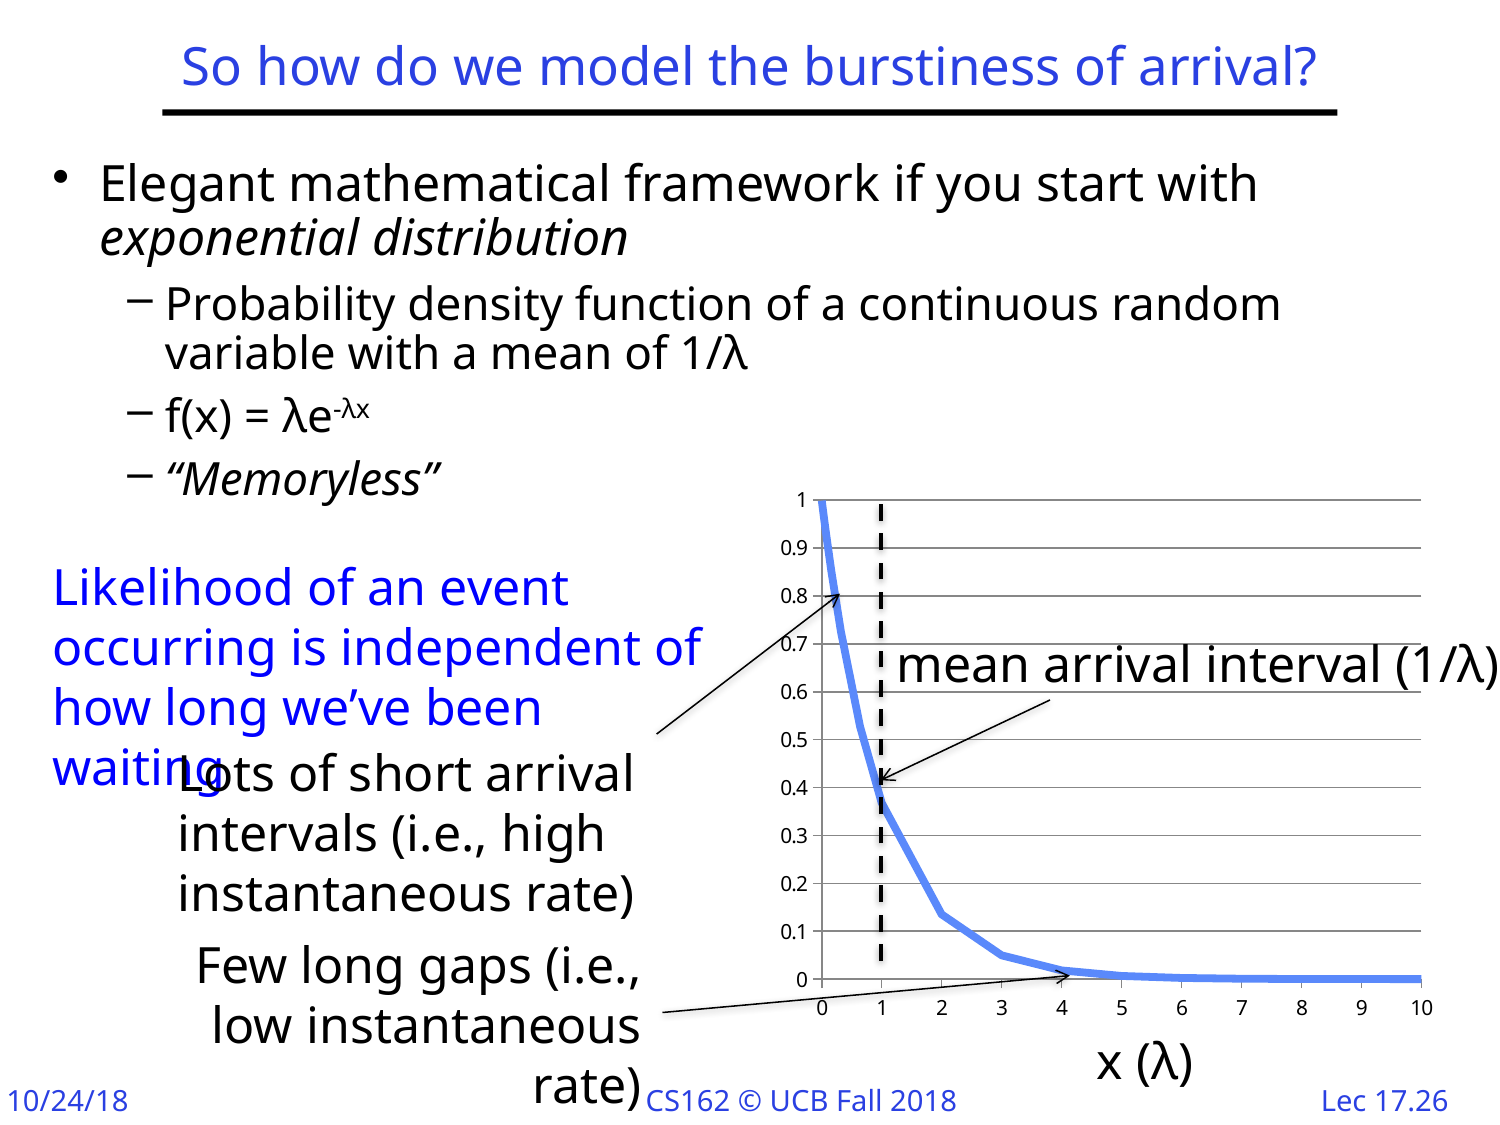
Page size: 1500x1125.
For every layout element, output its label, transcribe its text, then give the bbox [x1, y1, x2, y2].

title So how do we model the burstiness of arrival? [162, 24, 1338, 113]
text_box x (λ) [1082, 1043, 1209, 1097]
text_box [37, 474, 1447, 1034]
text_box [152, 925, 1071, 1063]
list Elegant mathematical framework if you start with exponential distribution Probability density function of a continuous random variable with a mean of 1/λ f(x) = λe-λx “Memoryless” [37, 151, 1425, 474]
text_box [880, 499, 1485, 962]
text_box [162, 593, 841, 924]
